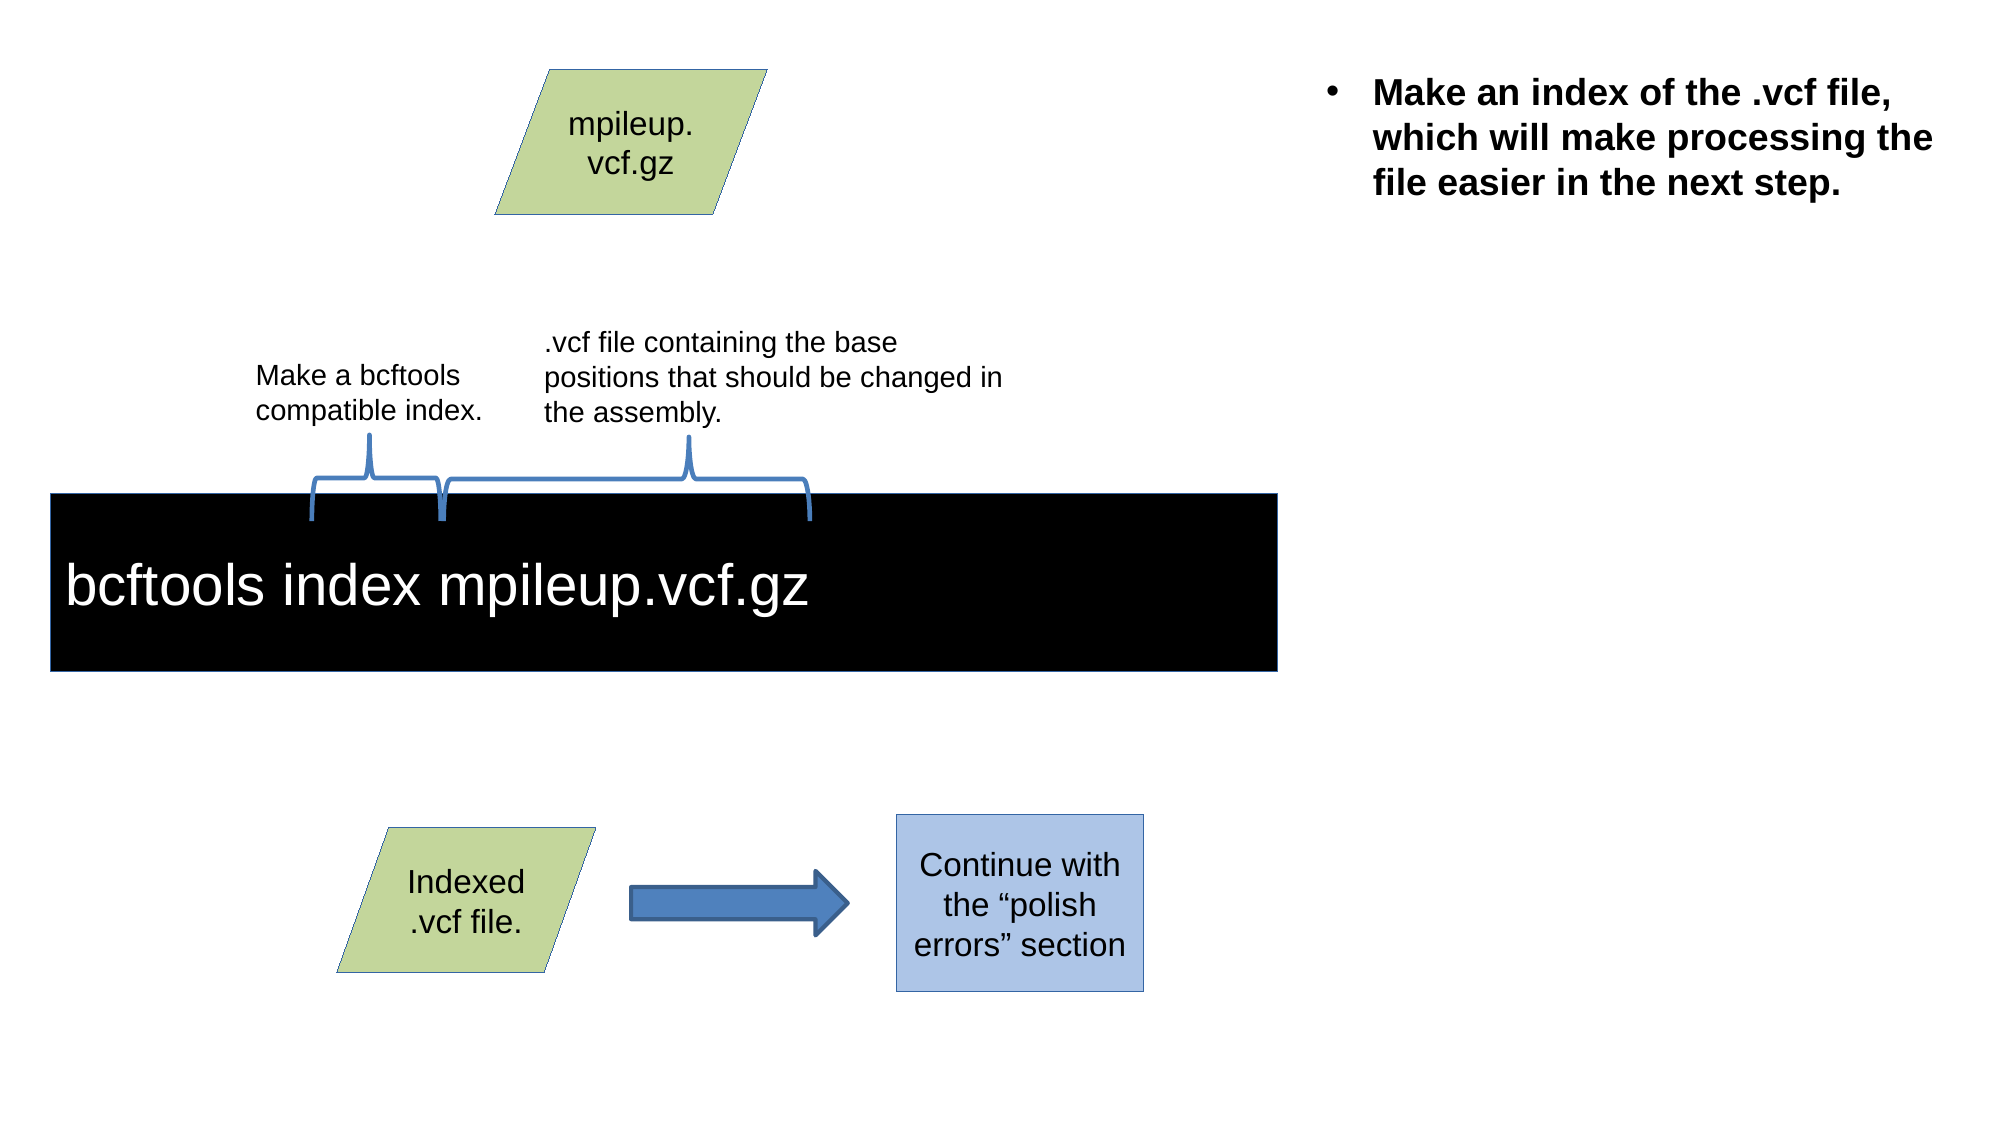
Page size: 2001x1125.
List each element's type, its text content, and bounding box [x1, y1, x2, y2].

text_box Continue with the “polish errors” section [896, 814, 1144, 992]
text_box .vcf file containing the base positions that should be changed in the assembly. [529, 315, 1030, 436]
text_box [442, 436, 811, 522]
text_box Make a bcftools compatible index. [240, 349, 561, 434]
text_box [629, 868, 850, 938]
text_box Indexed .vcf file. [336, 827, 596, 973]
text_box Make an index of the .vcf file, which will make processing the file easier in the next step. [1311, 60, 1969, 283]
text_box mpileup.vcf.gz [494, 69, 768, 215]
text_box bcftools index mpileup.vcf.gz [50, 493, 1278, 672]
text_box [311, 434, 442, 522]
